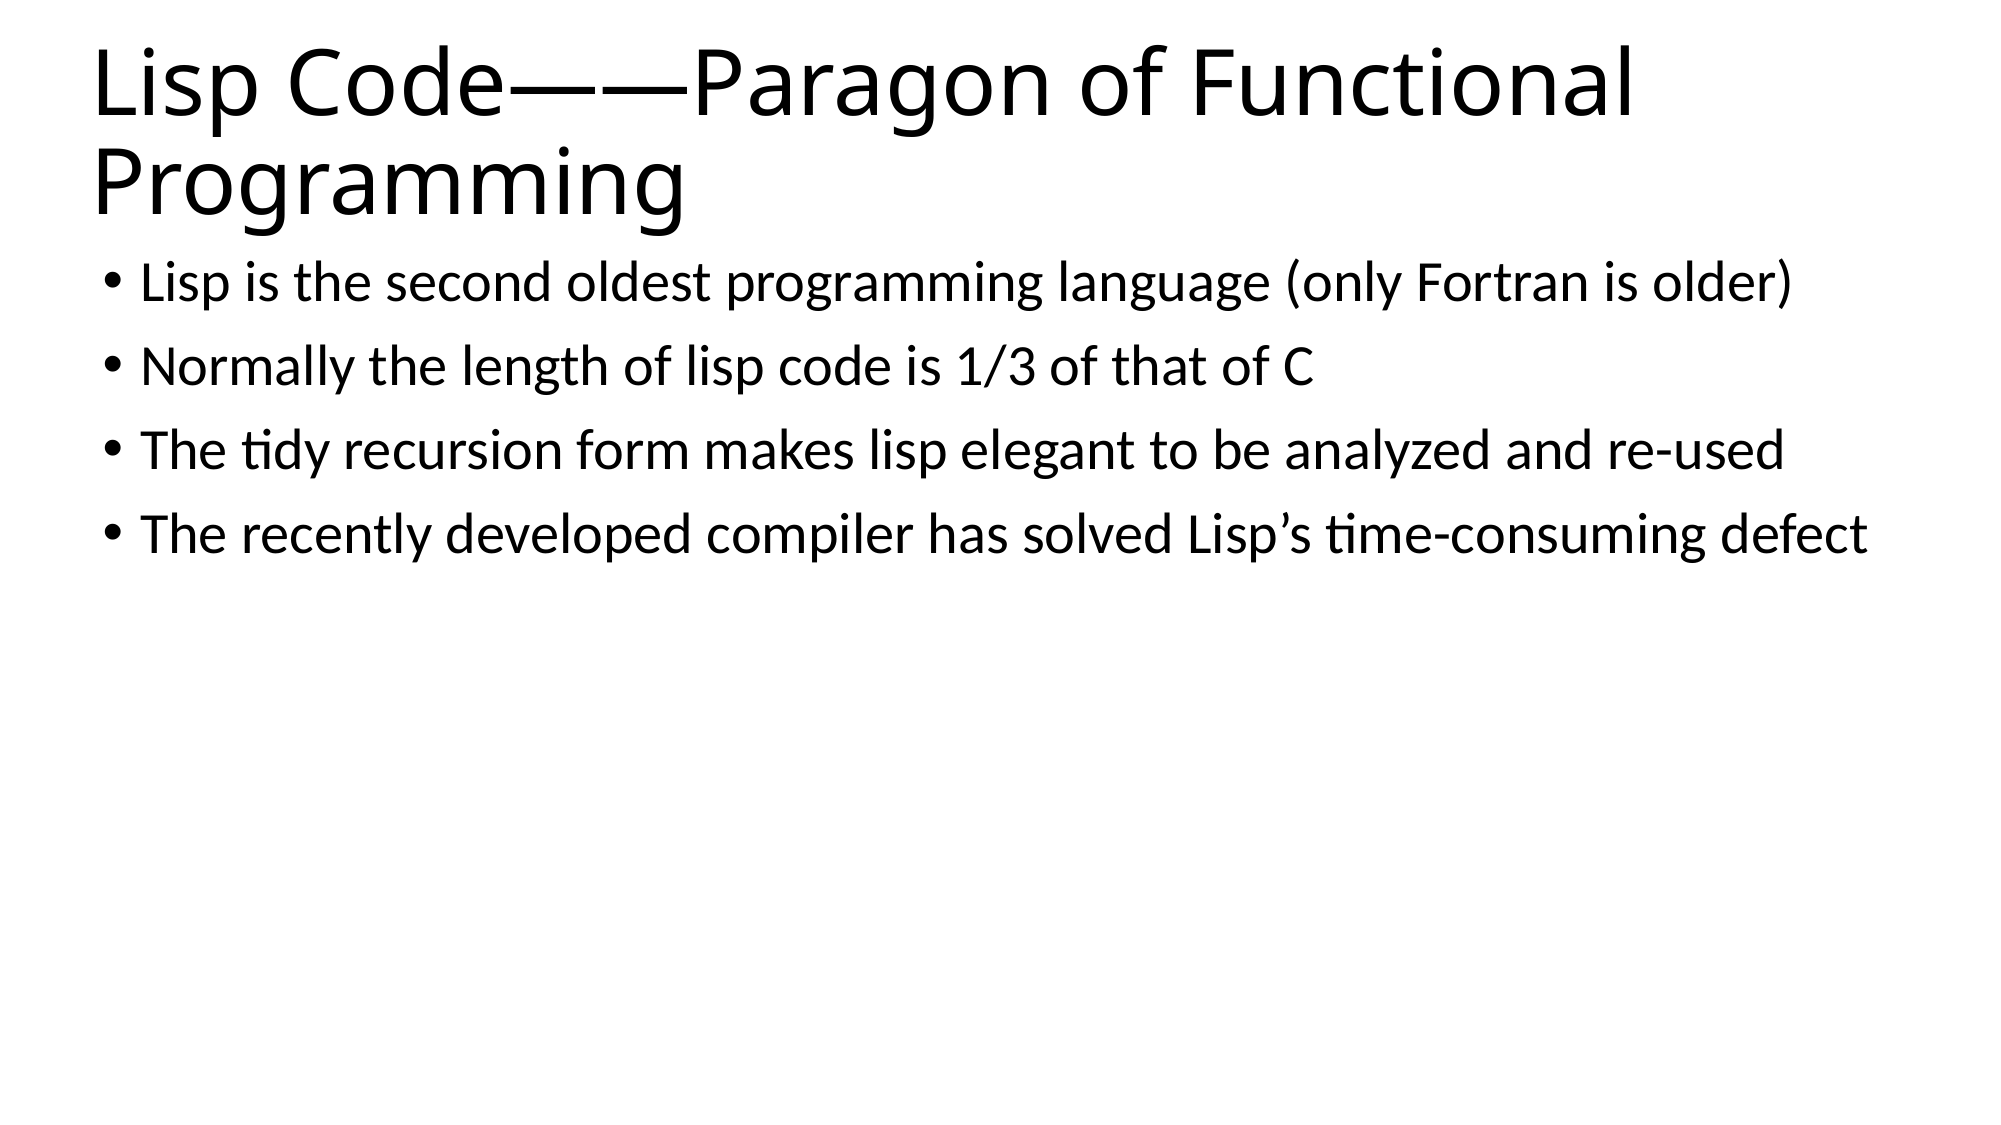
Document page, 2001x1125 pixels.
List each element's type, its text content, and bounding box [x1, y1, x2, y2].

list Lisp is the second oldest programming language (only Fortran is older) Normally the length of lisp code is 1/3 of that of C The tidy recursion form makes lisp elegant to be analyzed and re-used The recently developed compiler has solved Lisp’s time-consuming defect [87, 244, 1900, 958]
title Lisp Code——Paragon of Functional Programming [75, 26, 2000, 245]
